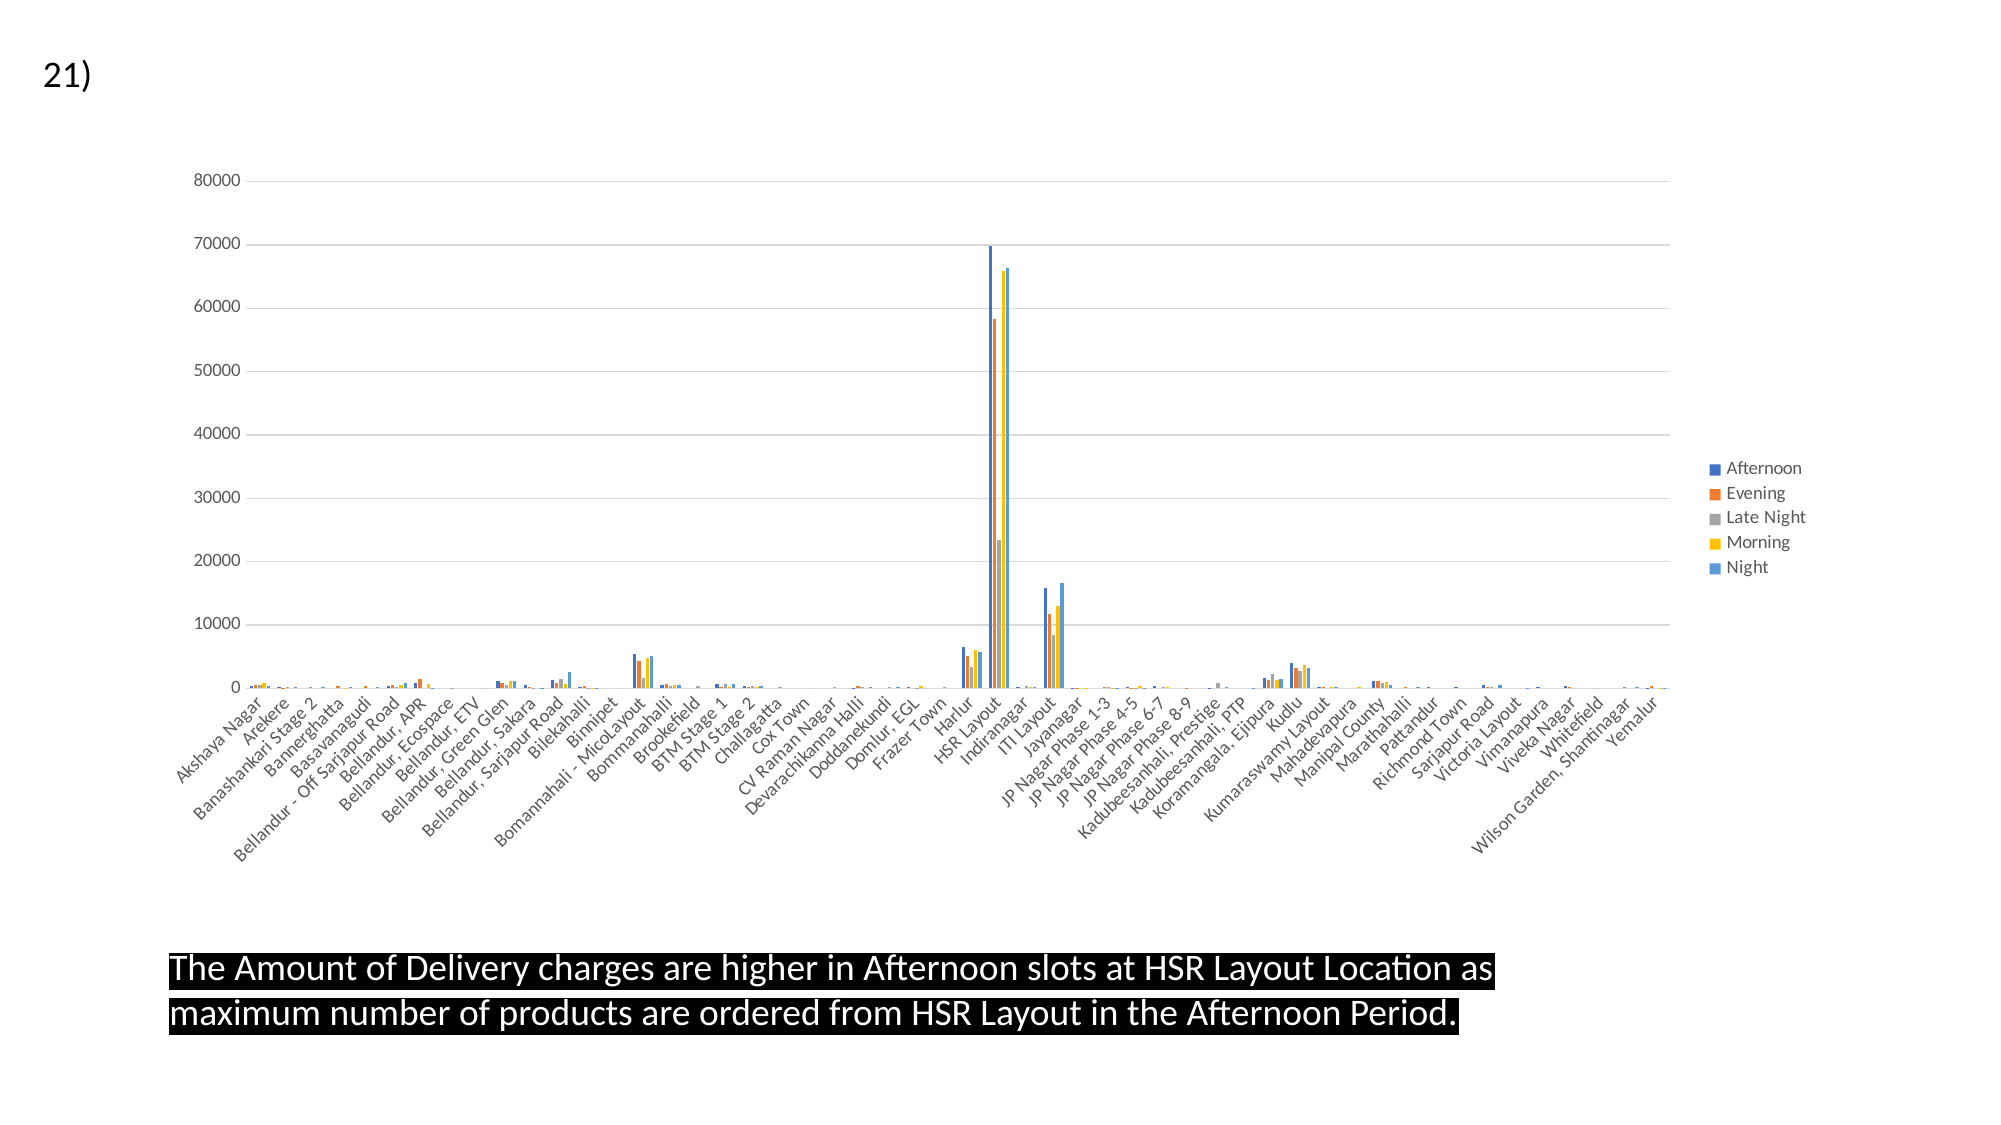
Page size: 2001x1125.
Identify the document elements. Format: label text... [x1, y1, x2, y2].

text_box The Amount of Delivery charges are higher in Afternoon slots at HSR Layout Location as maximum number of products are ordered from HSR Layout in the Afternoon Period. [154, 935, 1657, 1041]
text_box 21) [28, 42, 119, 103]
chart [138, 157, 1825, 882]
